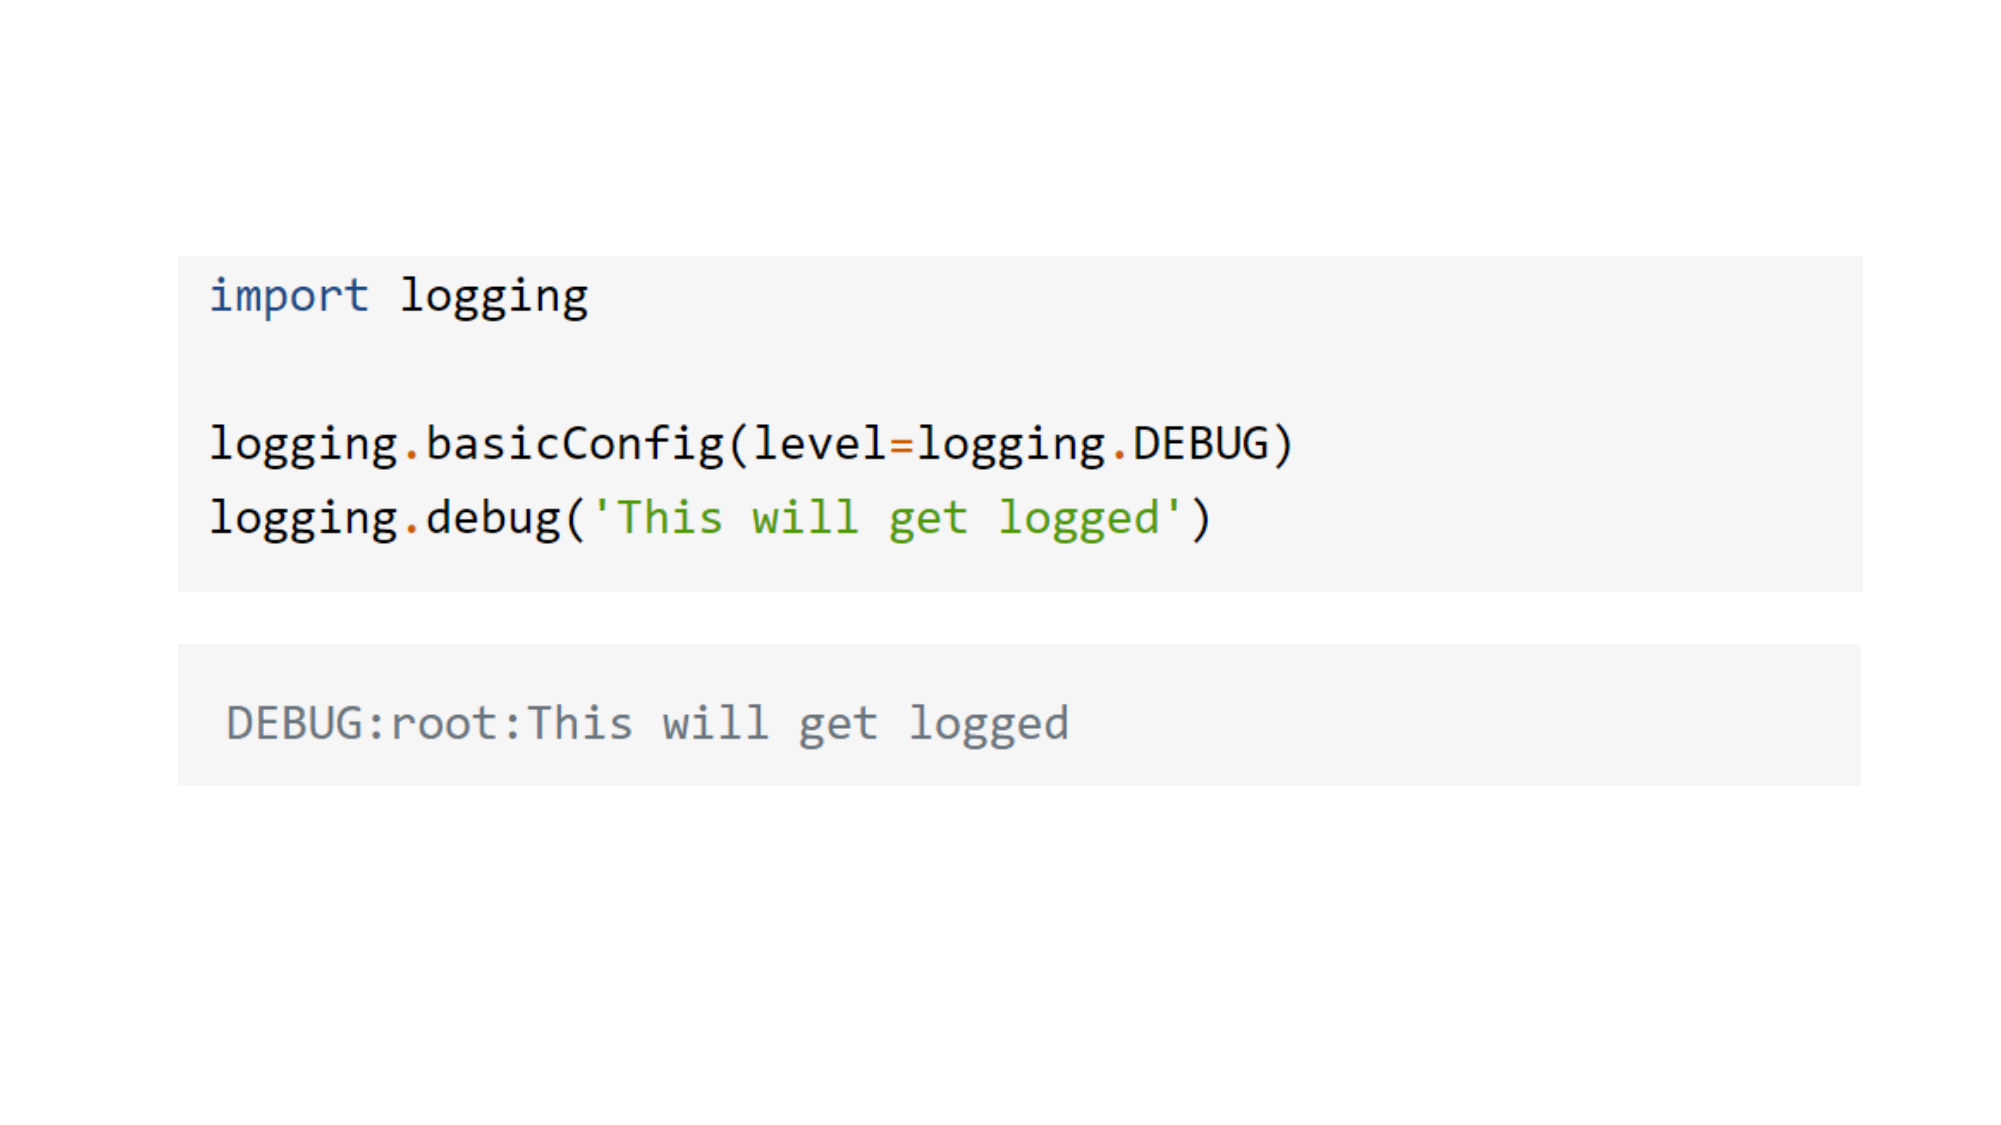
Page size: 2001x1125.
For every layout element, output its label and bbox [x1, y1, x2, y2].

picture [178, 256, 1863, 592]
picture [178, 644, 1861, 789]
